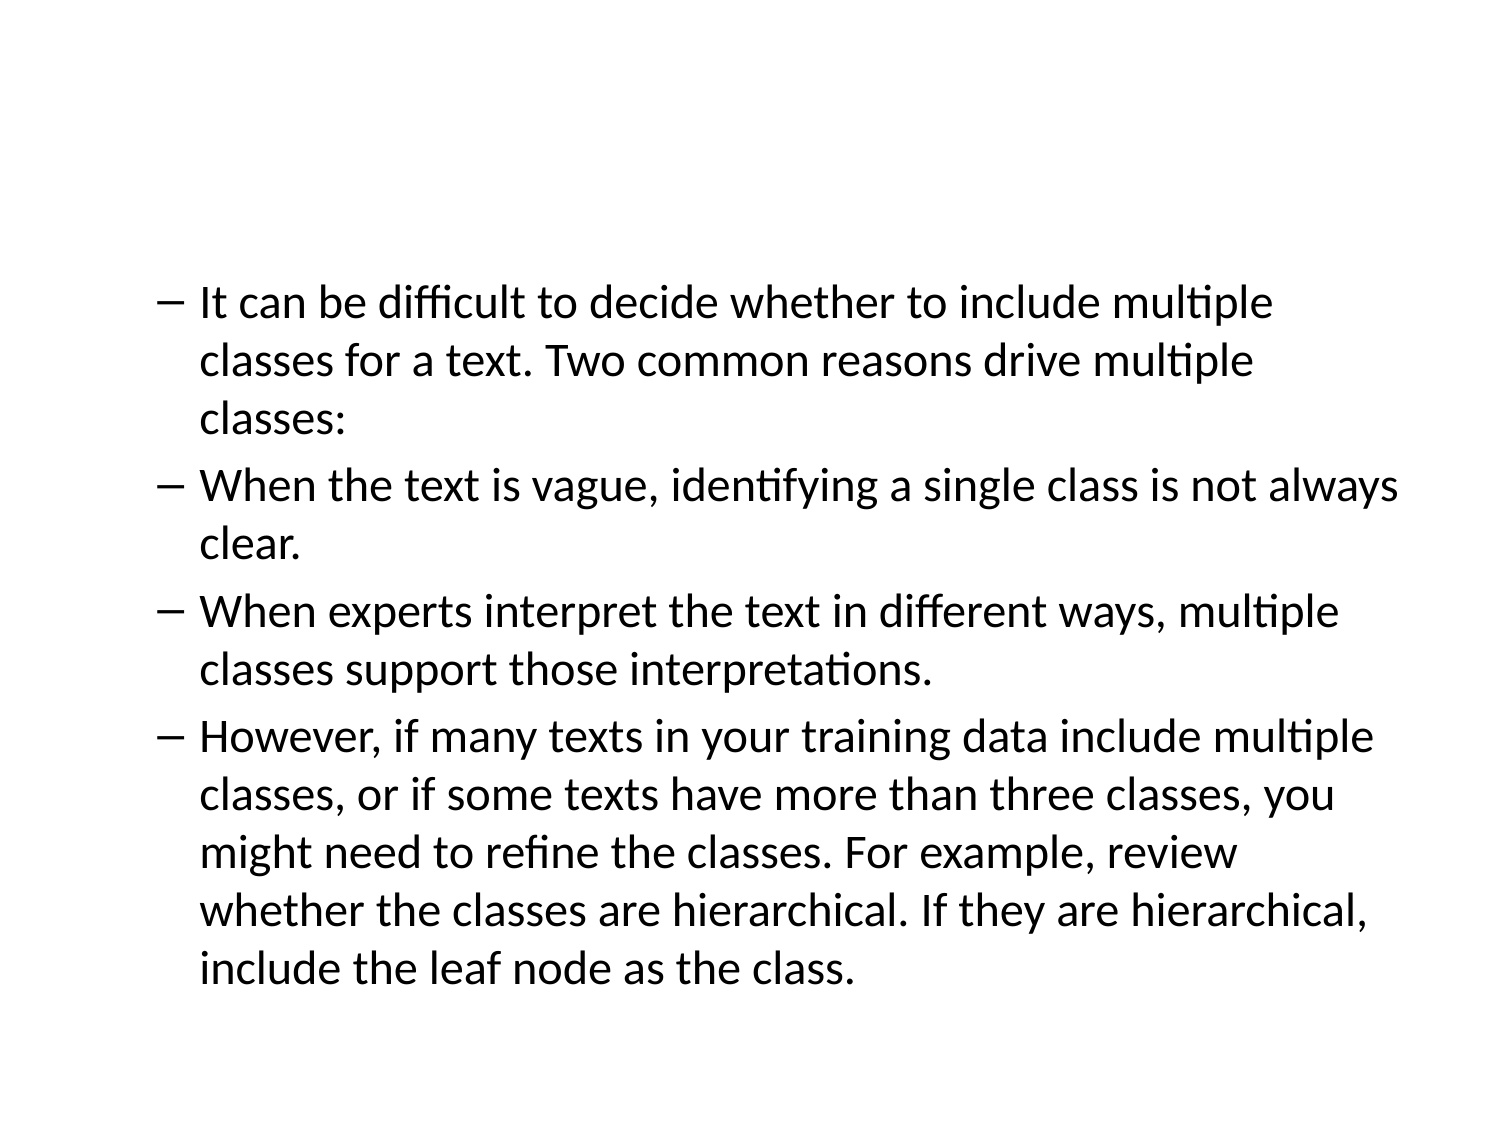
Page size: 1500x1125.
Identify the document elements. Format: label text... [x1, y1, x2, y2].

list It can be difficult to decide whether to include multiple classes for a text. Two common reasons drive multiple classes: When the text is vague, identifying a single class is not always clear. When experts interpret the text in different ways, multiple classes support those interpretations. However, if many texts in your training data include multiple classes, or if some texts have more than three classes, you might need to refine the classes. For example, review whether the classes are hierarchical. If they are hierarchical, include the leaf node as the class. [75, 262, 1425, 1005]
